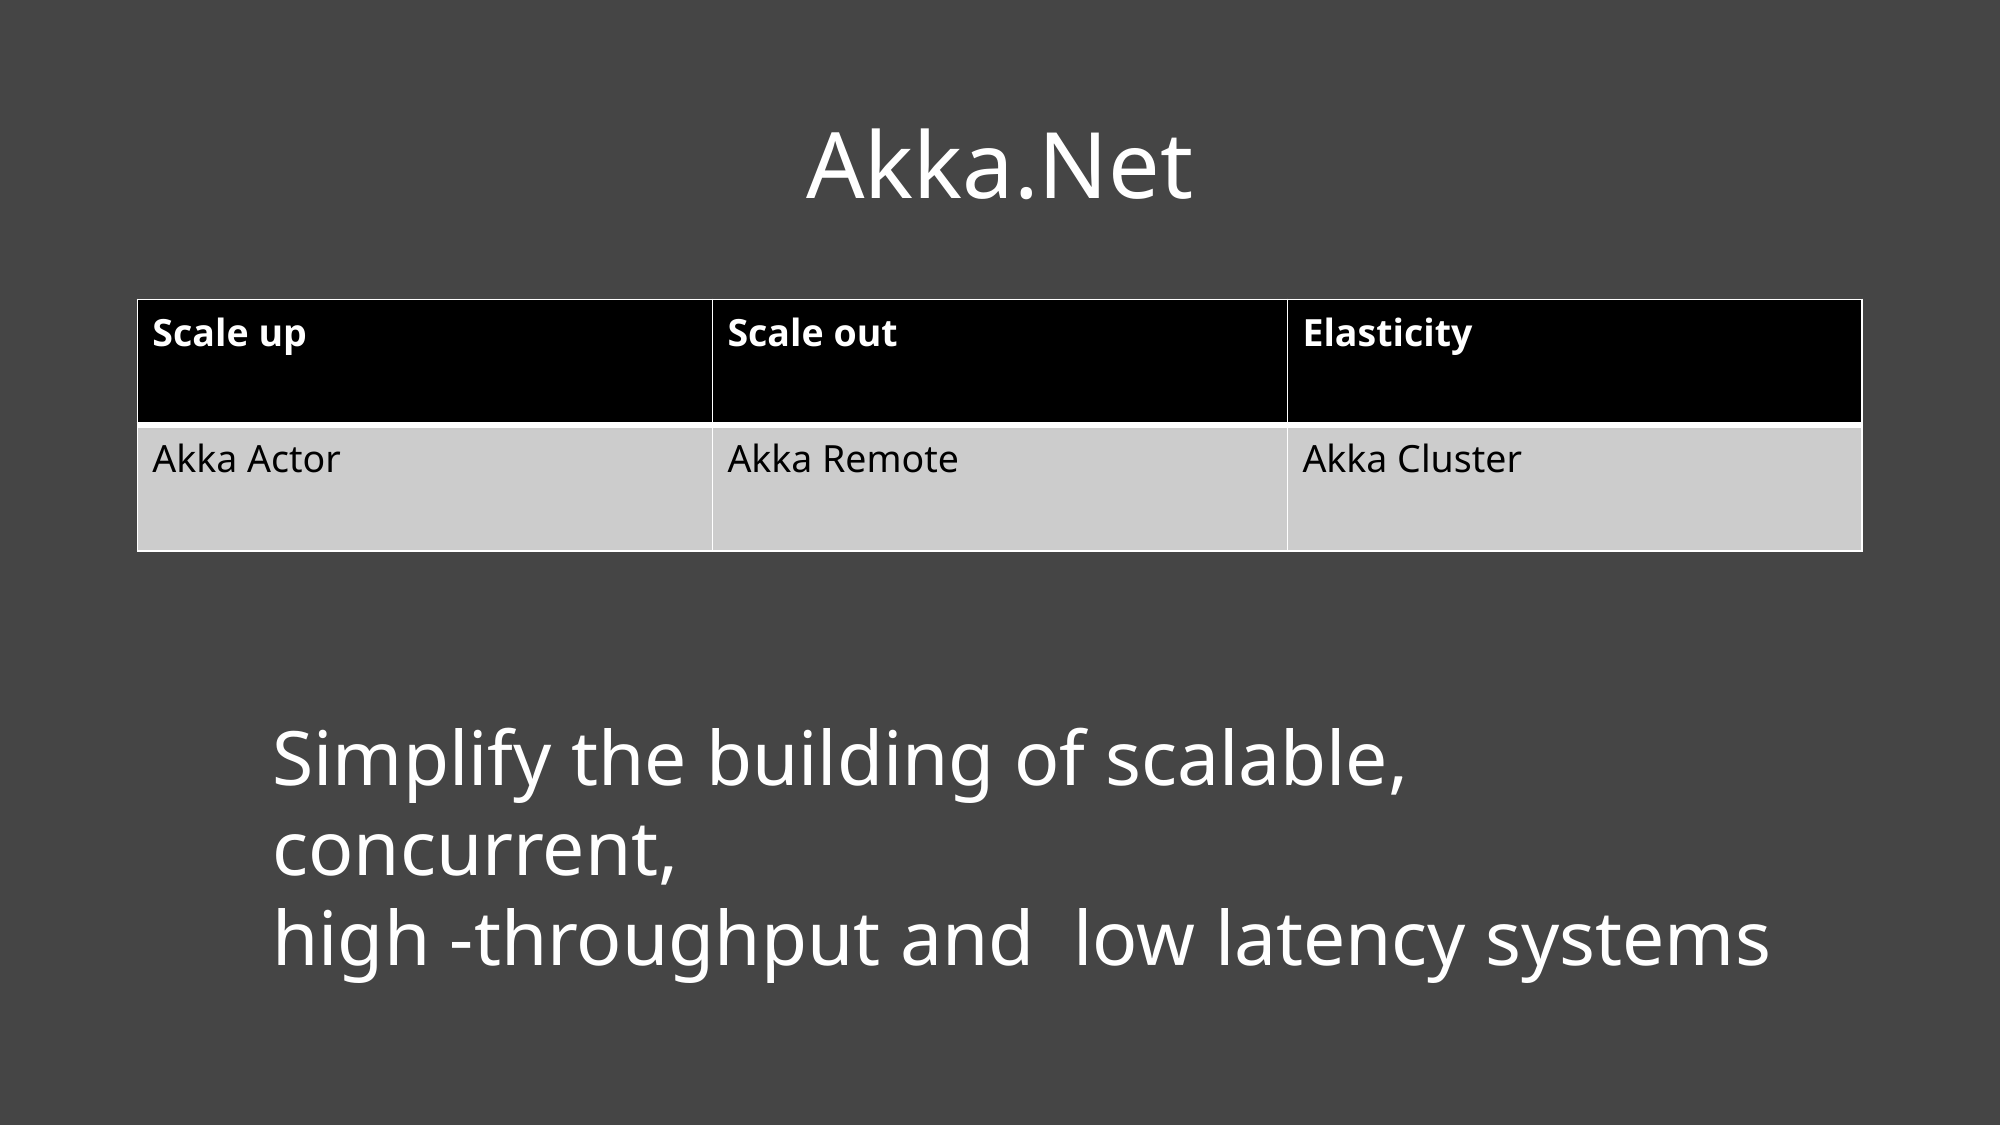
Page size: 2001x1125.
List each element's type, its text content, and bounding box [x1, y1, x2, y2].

table_header Scale up [138, 300, 712, 422]
title Akka.Net [137, 59, 1863, 278]
table_header Elasticity [1288, 300, 1861, 422]
table_cell Akka Remote [713, 428, 1287, 550]
table_header Scale out [713, 300, 1287, 422]
text_box Simplify the building of scalable, concurrent, high -throughput and low latency systems [257, 703, 1800, 988]
table_cell Akka Cluster [1288, 428, 1861, 550]
table_cell Akka Actor [138, 428, 712, 550]
